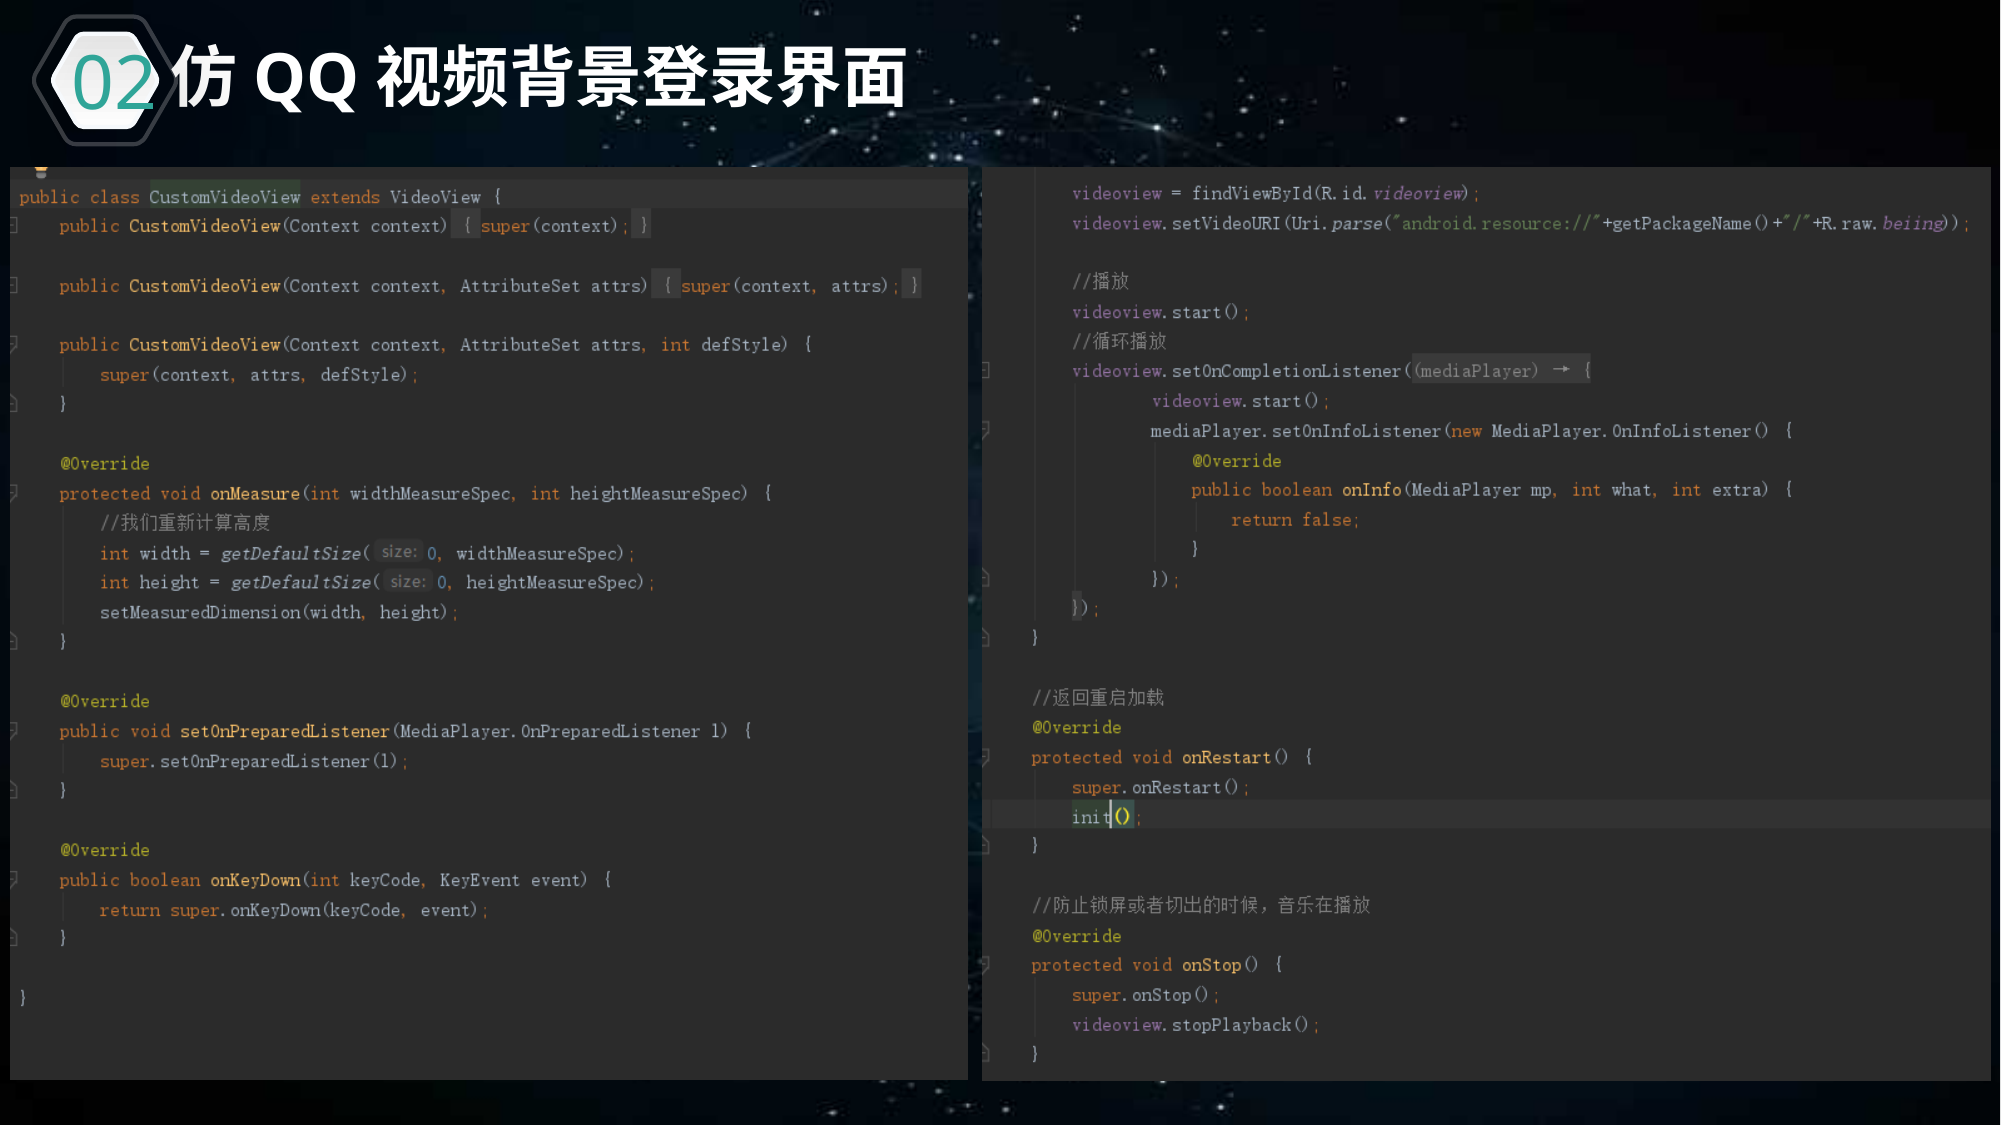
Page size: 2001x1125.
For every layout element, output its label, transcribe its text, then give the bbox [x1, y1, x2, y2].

picture [0, 0, 2001, 1125]
text_box 仿QQ视频背景登录界面 [177, 27, 925, 123]
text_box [34, 16, 177, 145]
